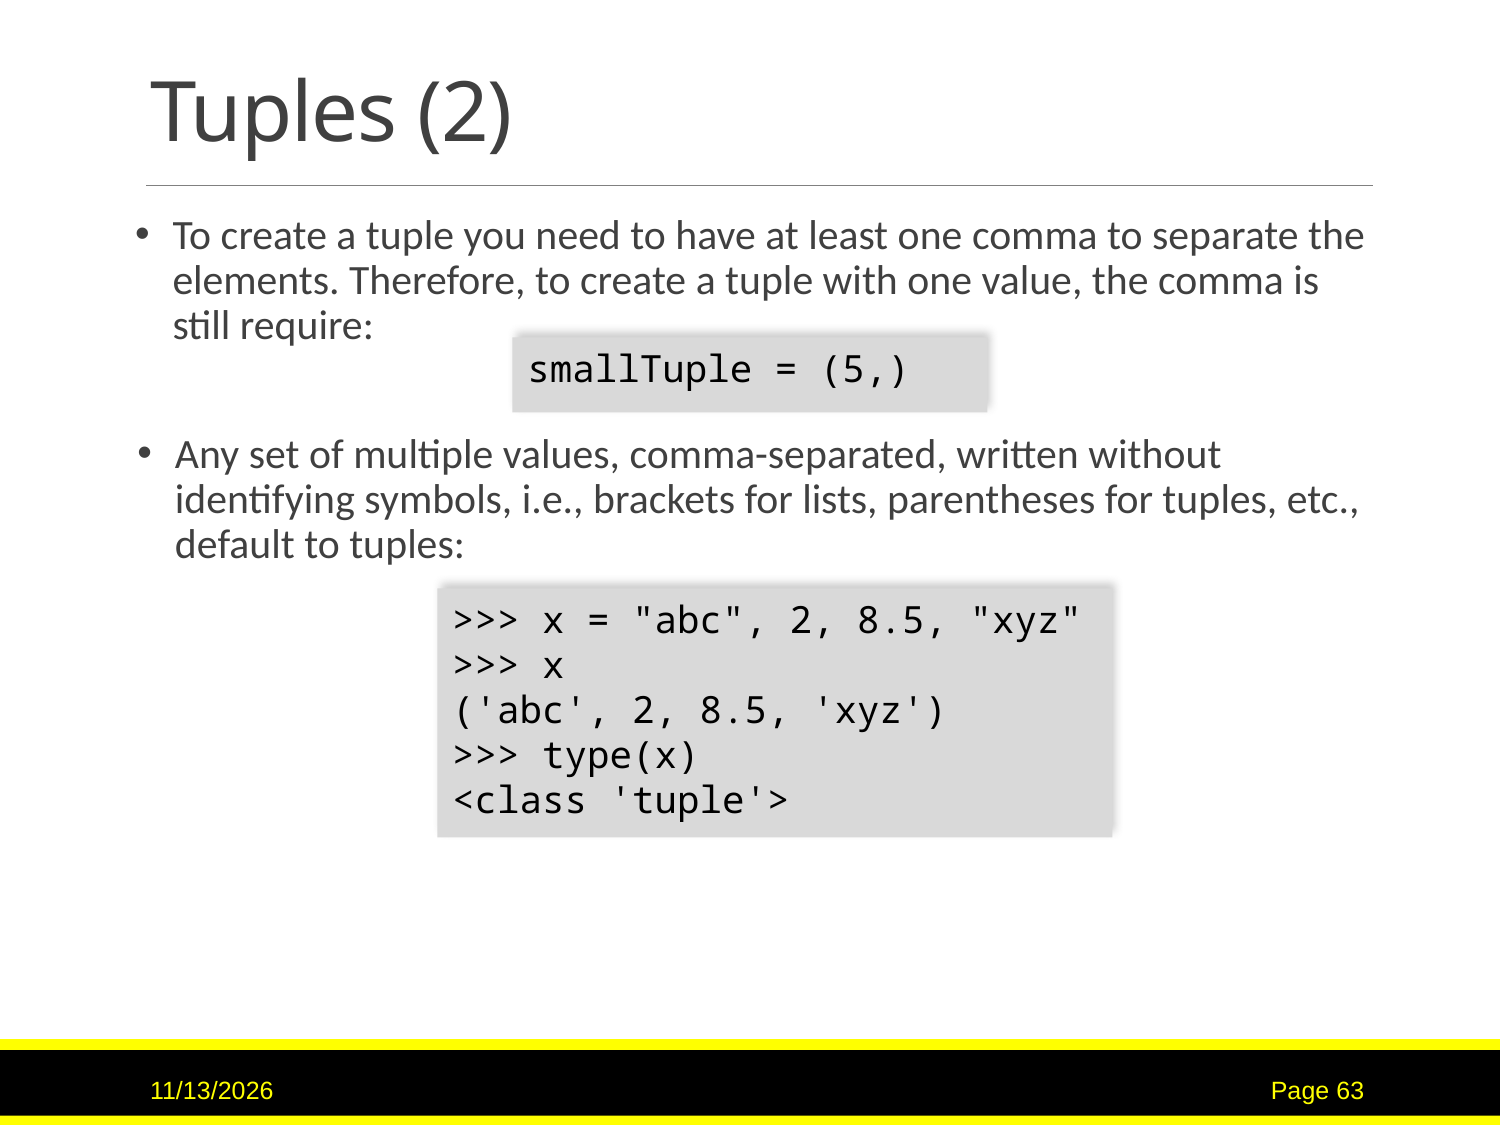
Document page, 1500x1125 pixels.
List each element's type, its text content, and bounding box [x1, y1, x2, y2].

text_box >>> x = "abc", 2, 8.5, "xyz" >>> x ('abc', 2, 8.5, 'xyz') >>> type(x) <class 'tuple'> [437, 675, 1113, 838]
list To create a tuple you need to have at least one comma to separate the elements. Therefore, to create a tuple with one value, the comma is still require: [135, 205, 1373, 442]
text_box Any set of multiple values, comma-separated, written without identifying symbols, i.e., brackets for lists, parentheses for tuples, etc., default to tuples: [137, 425, 1375, 675]
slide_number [135, 1059, 440, 1120]
slide_number Page 63 [1218, 1059, 1380, 1120]
text_box smallTuple = (5,) [512, 337, 988, 413]
title Tuples (2) [135, 47, 1373, 167]
